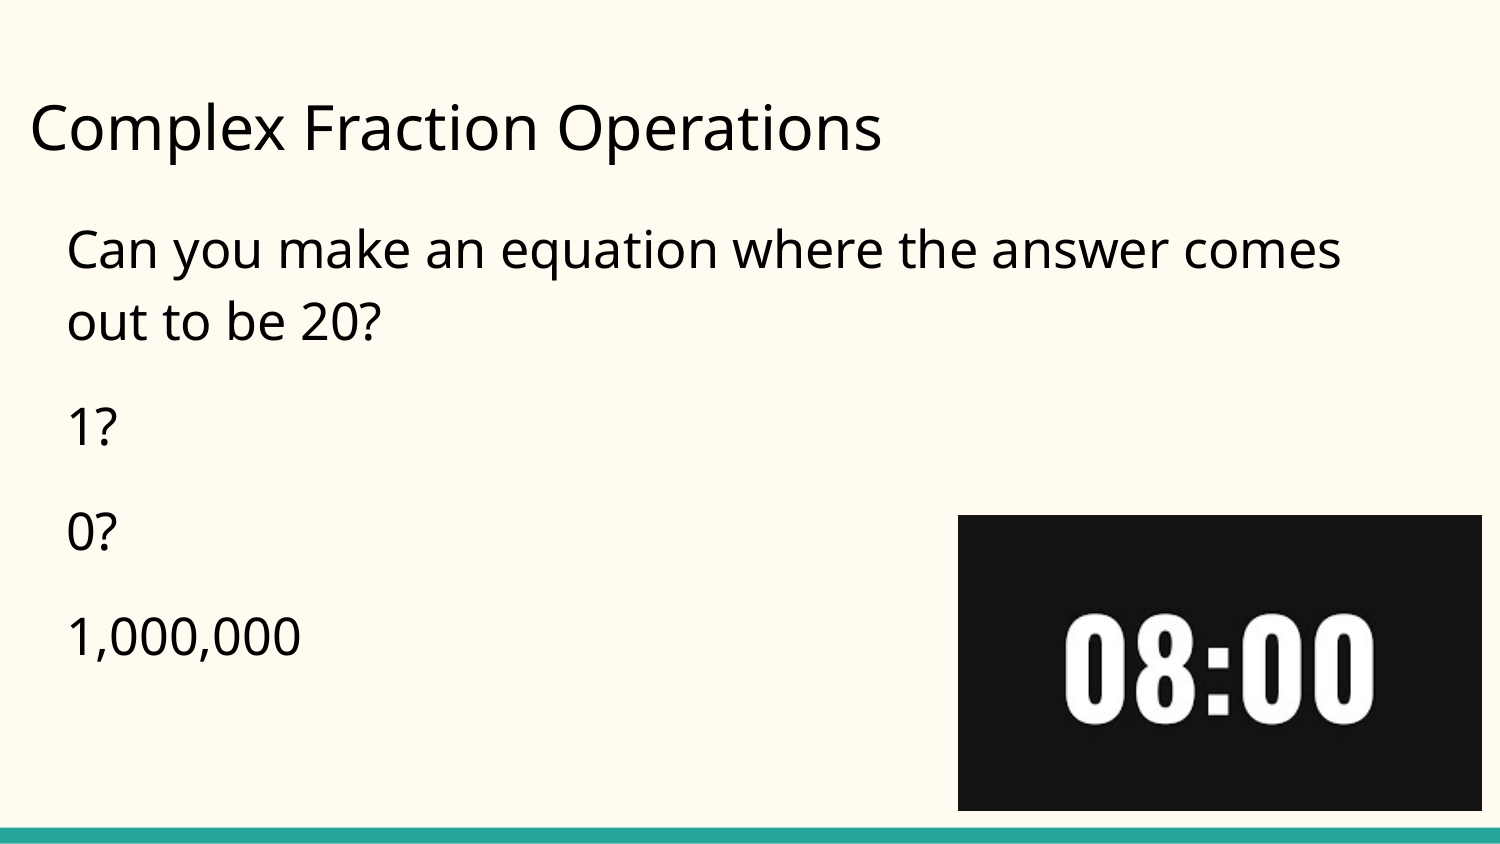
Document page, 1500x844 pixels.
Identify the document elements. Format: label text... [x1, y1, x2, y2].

title Complex Fraction Operations [14, 72, 1500, 174]
list Can you make an equation where the answer comes out to be 20? 1? 0? 1,000,000 [51, 192, 1449, 750]
picture [957, 515, 1483, 811]
